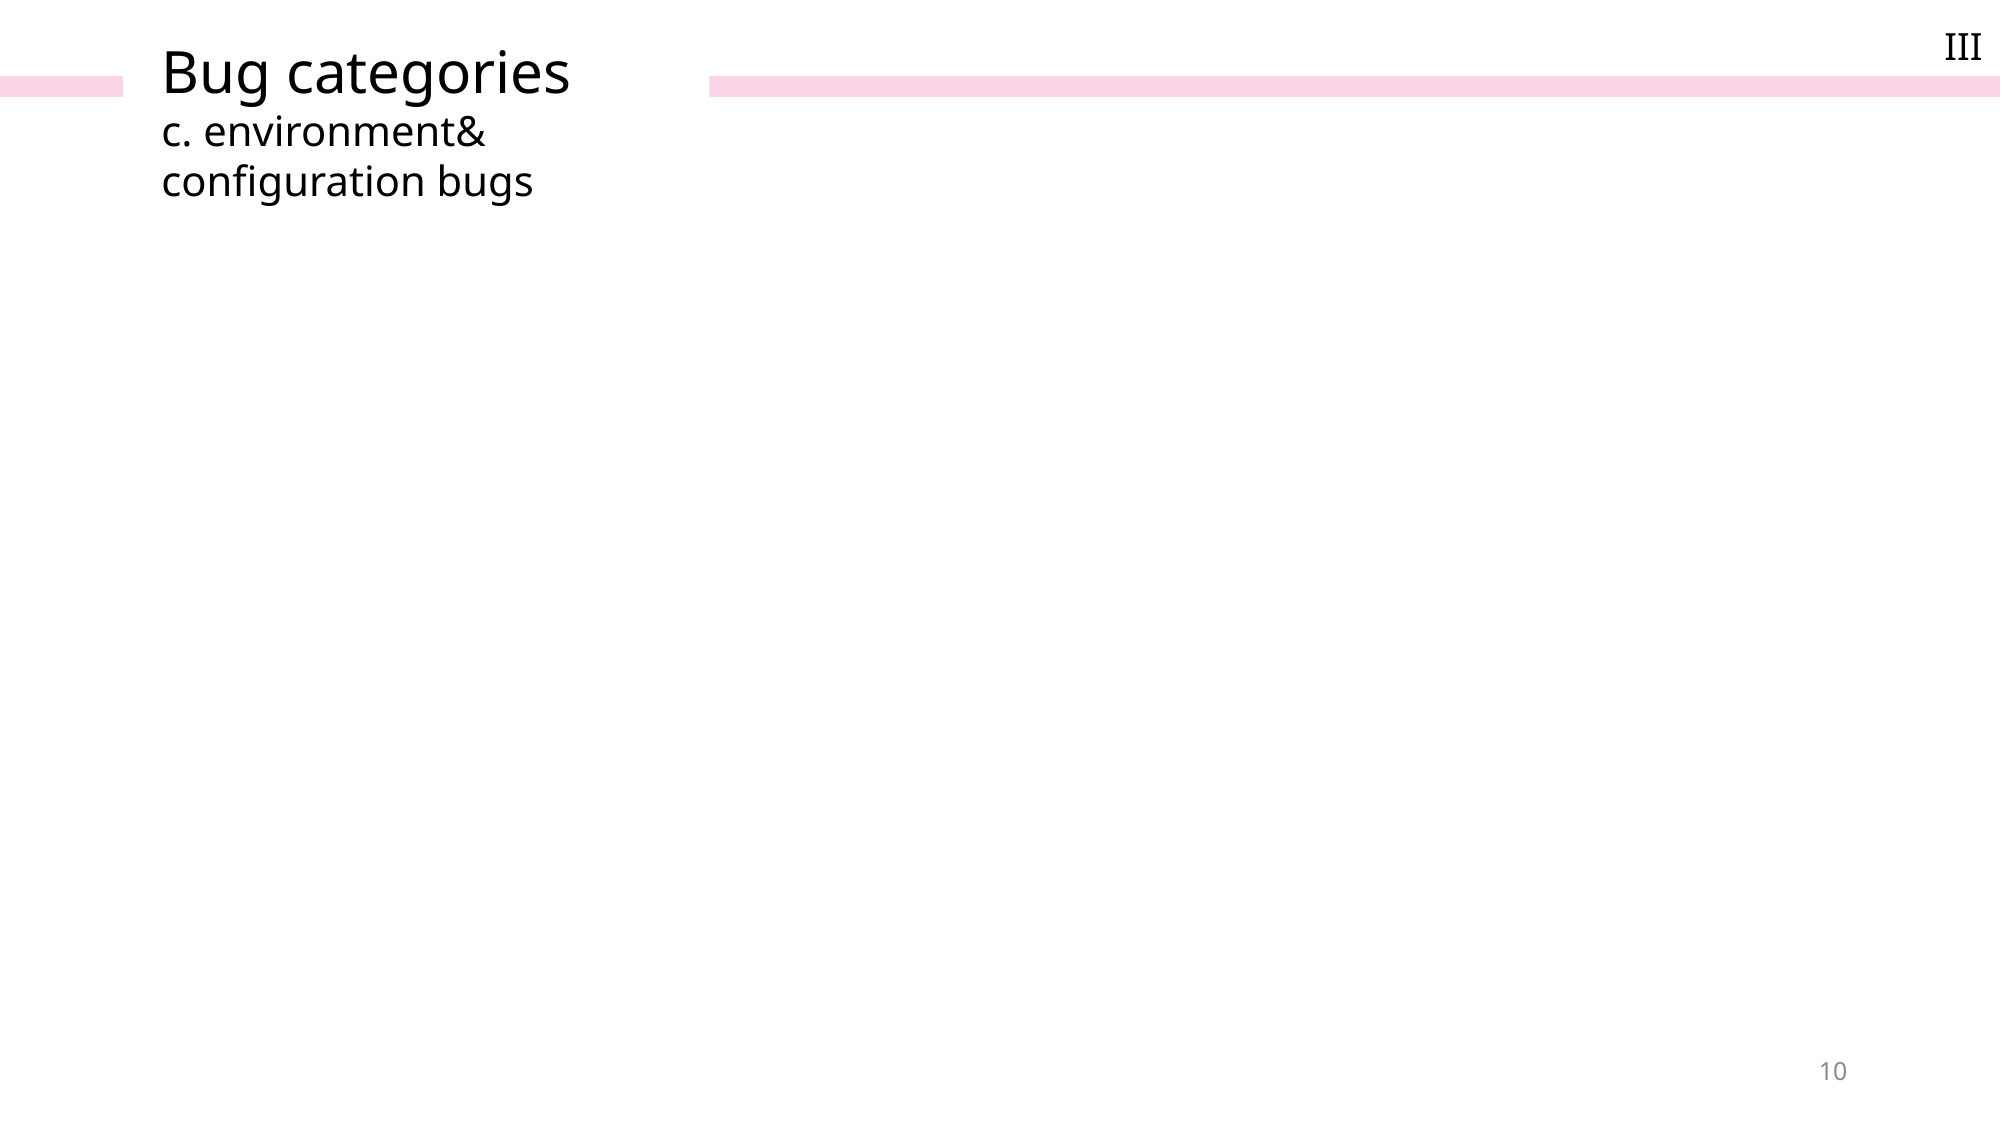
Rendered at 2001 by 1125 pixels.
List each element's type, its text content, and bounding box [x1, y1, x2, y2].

text_box Bug categories c. environment& configuration bugs [146, 27, 752, 213]
text_box III [1929, 15, 1998, 76]
text_box [708, 75, 2000, 98]
text_box [0, 75, 124, 98]
slide_number 10 [1412, 1042, 1863, 1103]
